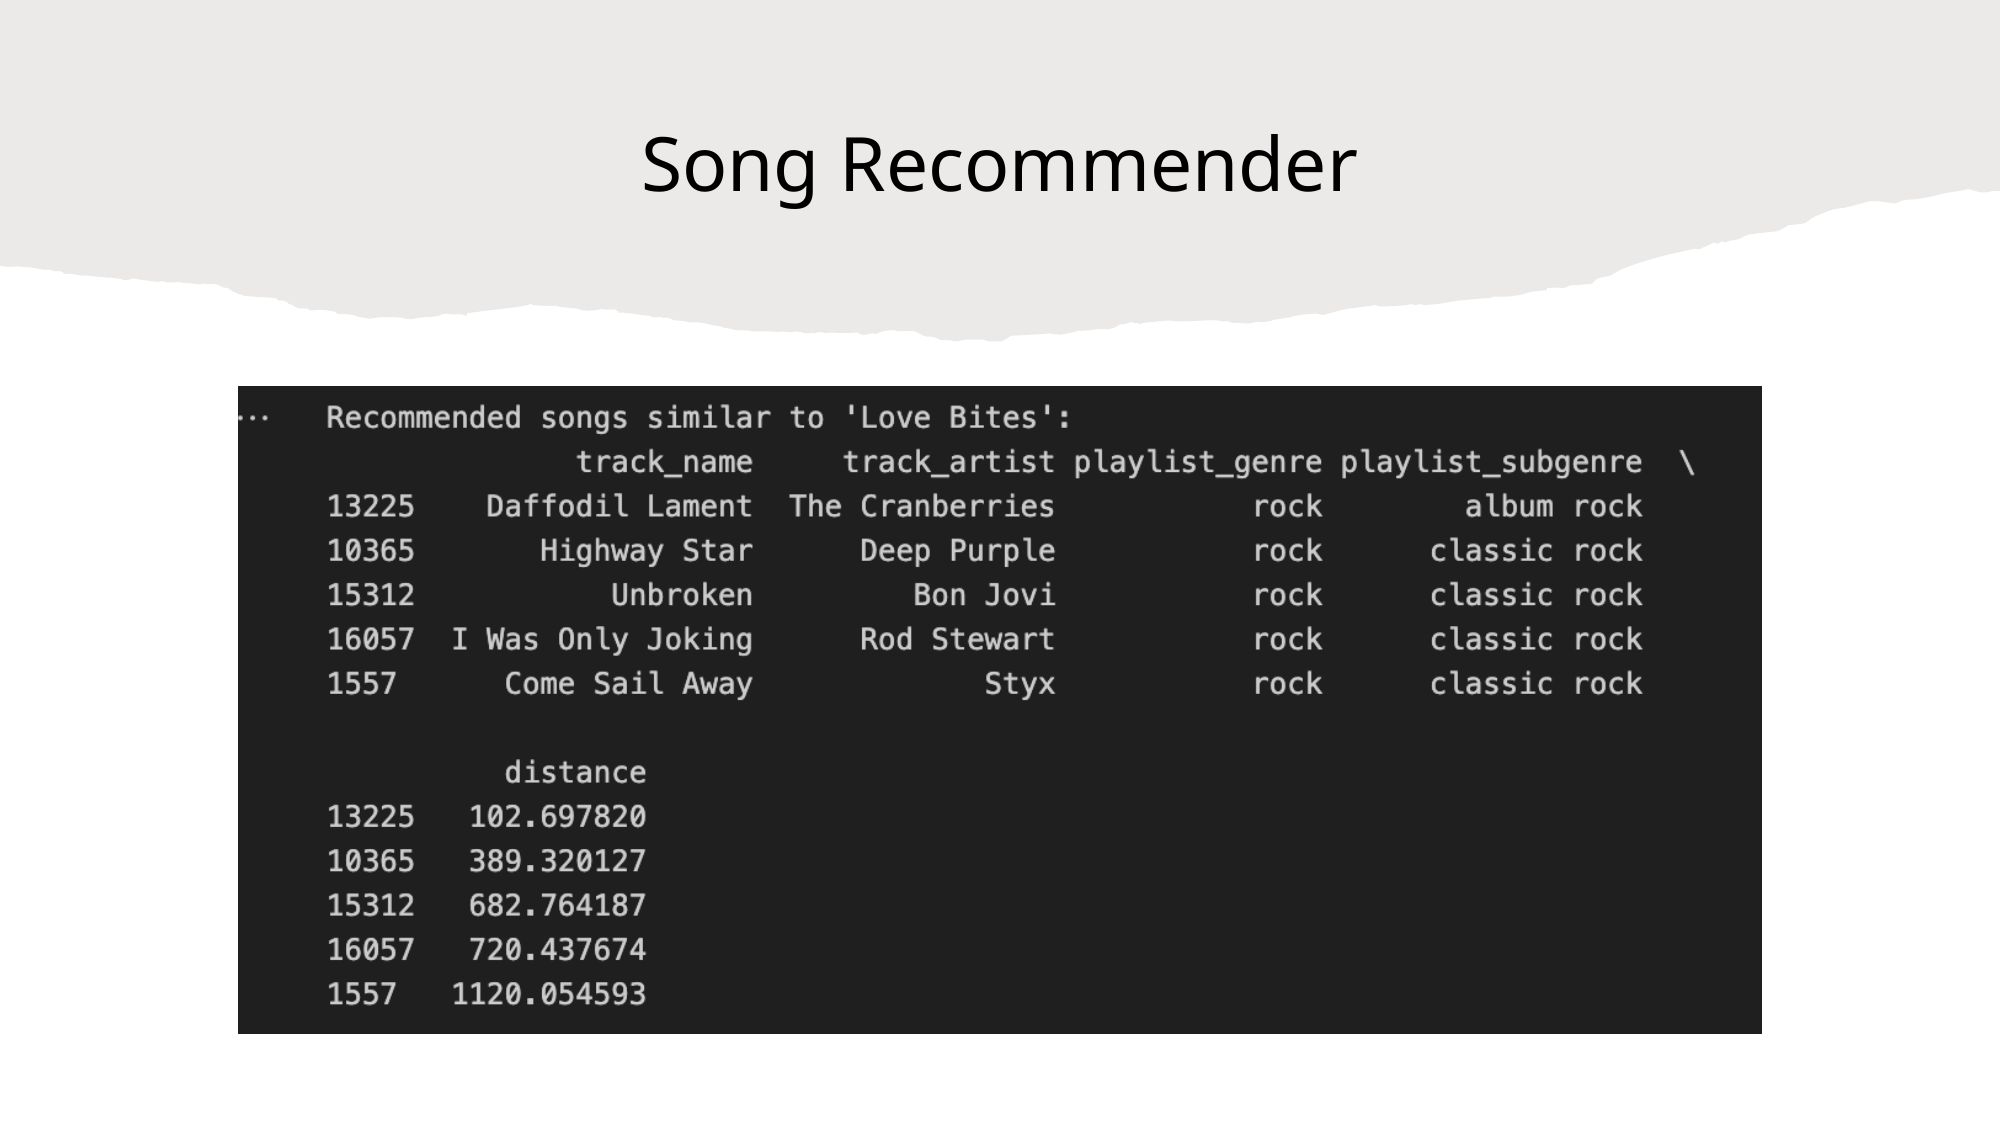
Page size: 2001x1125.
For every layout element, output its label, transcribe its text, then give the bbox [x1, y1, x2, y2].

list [237, 385, 1763, 1035]
text_box [0, 0, 2000, 344]
title Song Recommender [135, 81, 1865, 216]
text_box [0, 191, 2000, 1125]
